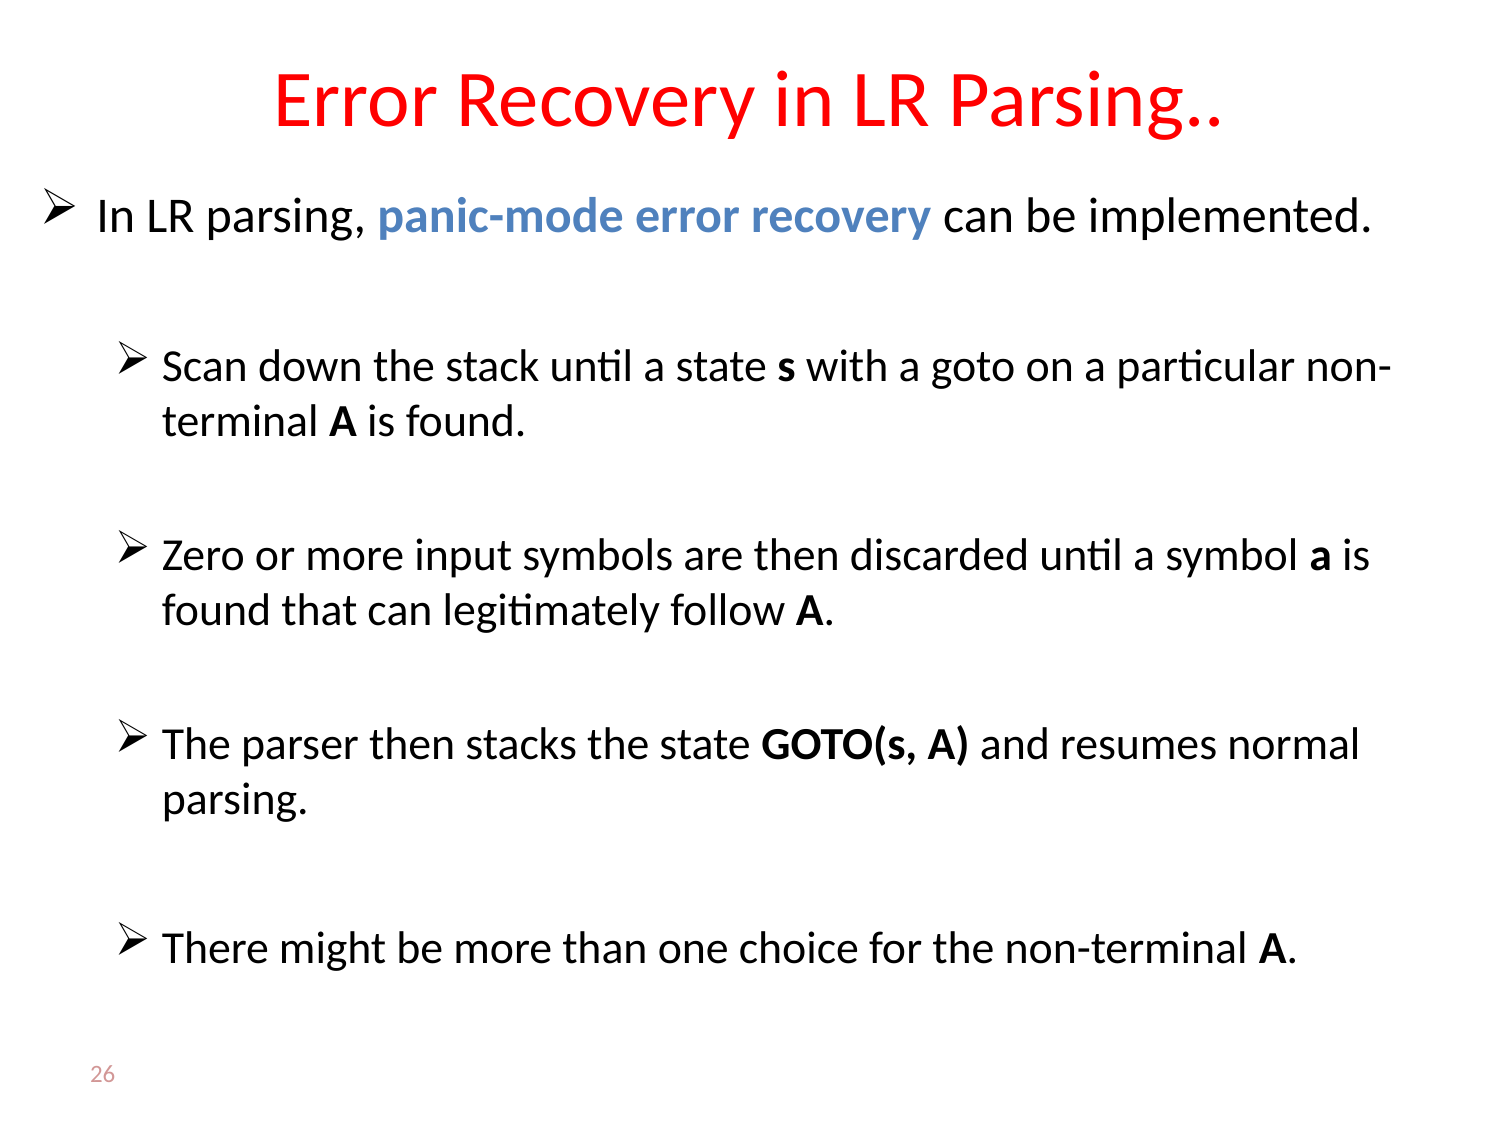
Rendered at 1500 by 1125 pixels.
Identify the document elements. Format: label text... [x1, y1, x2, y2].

title Error Recovery in LR Parsing.. [75, 37, 1425, 150]
slide_number 26 [75, 1042, 425, 1103]
list In LR parsing, panic-mode error recovery can be implemented. Scan down the stack until a state s with a goto on a particular non-terminal A is found. Zero or more input symbols are then discarded until a symbol a is found that can legitimately follow A. The parser then stacks the state GOTO(s, A) and resumes normal parsing. There might be more than one choice for the non-terminal A. [24, 174, 1475, 1038]
